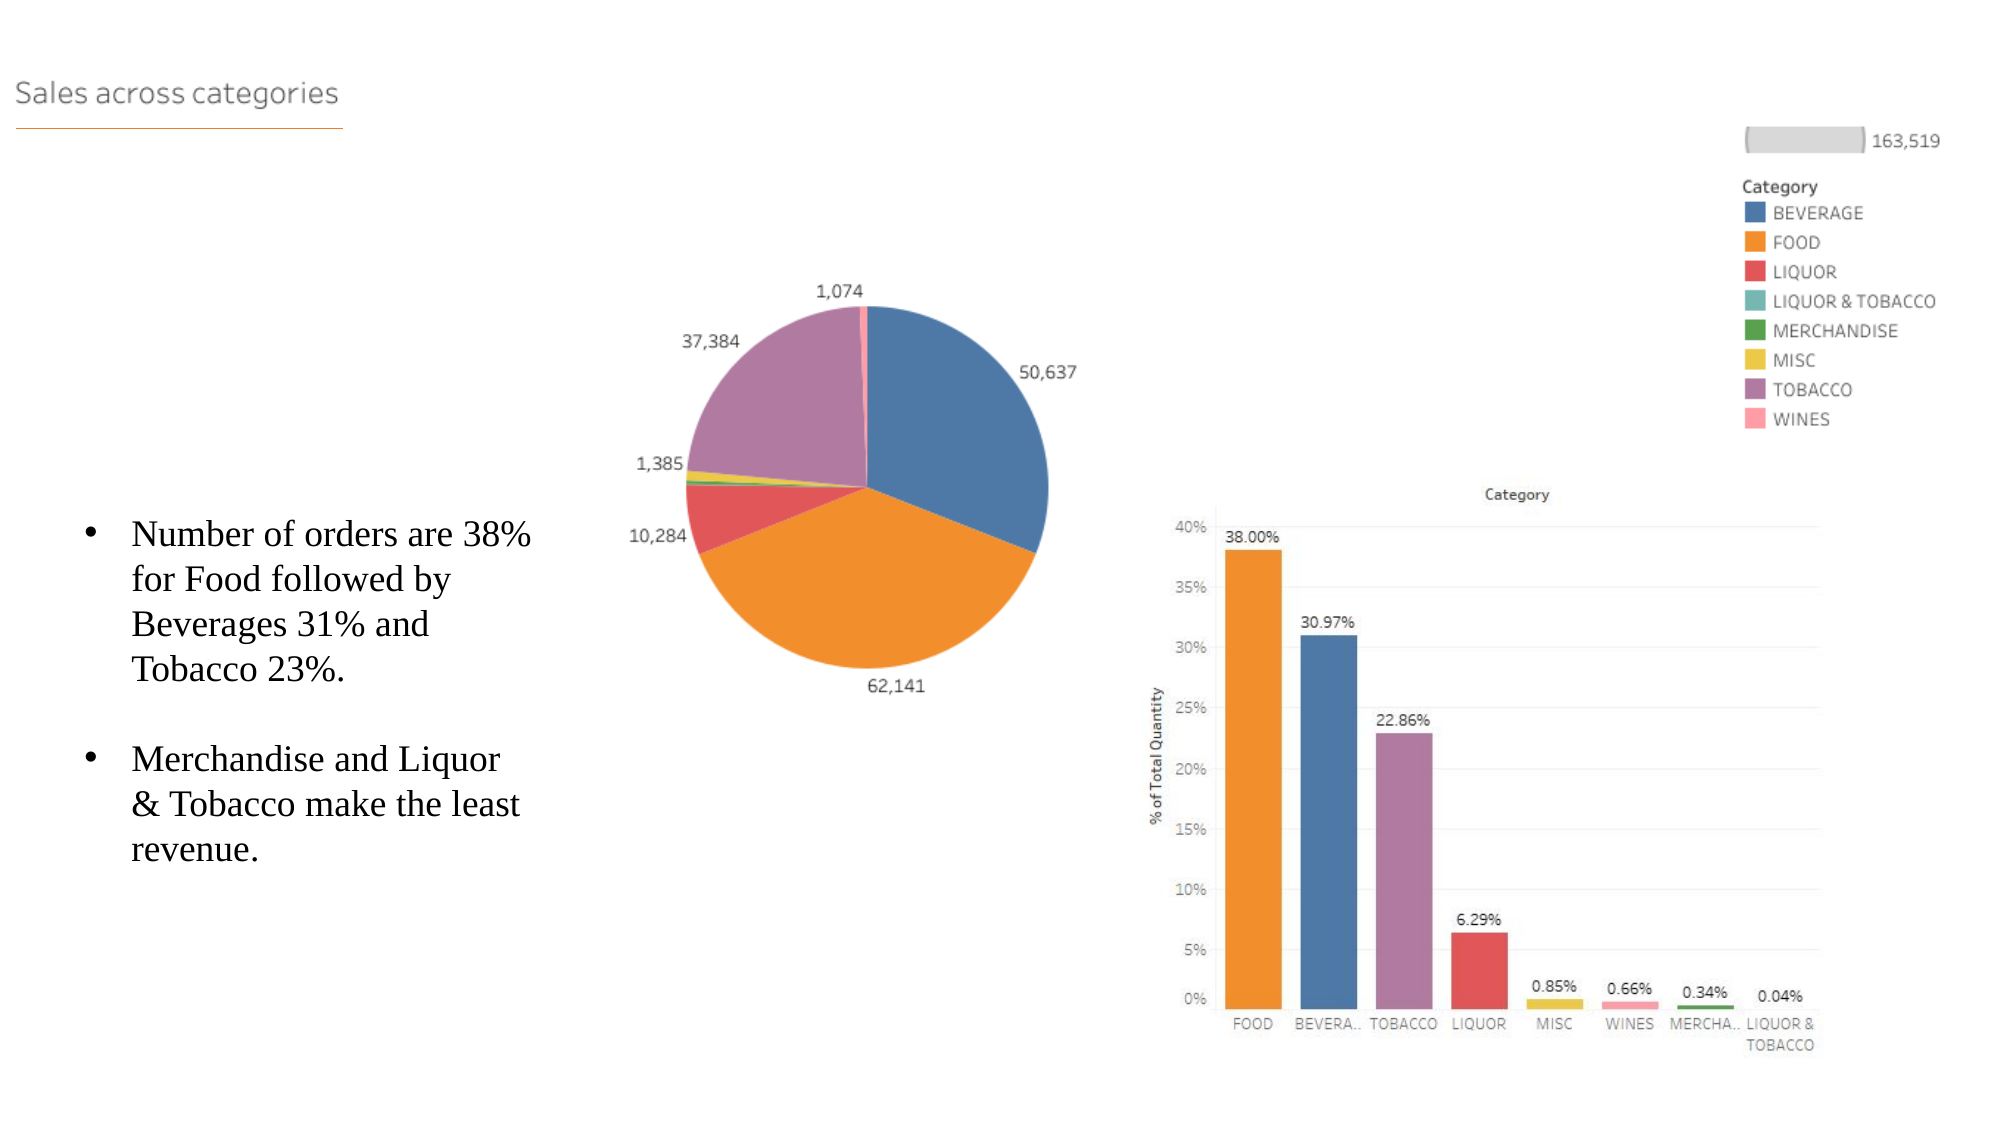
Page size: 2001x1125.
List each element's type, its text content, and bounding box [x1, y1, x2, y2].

picture [9, 62, 1947, 1063]
text_box Number of orders are 38% for Food followed by Beverages 31% and Tobacco 23%. Merchandise and Liquor & Tobacco make the least revenue. [69, 850, 550, 1056]
